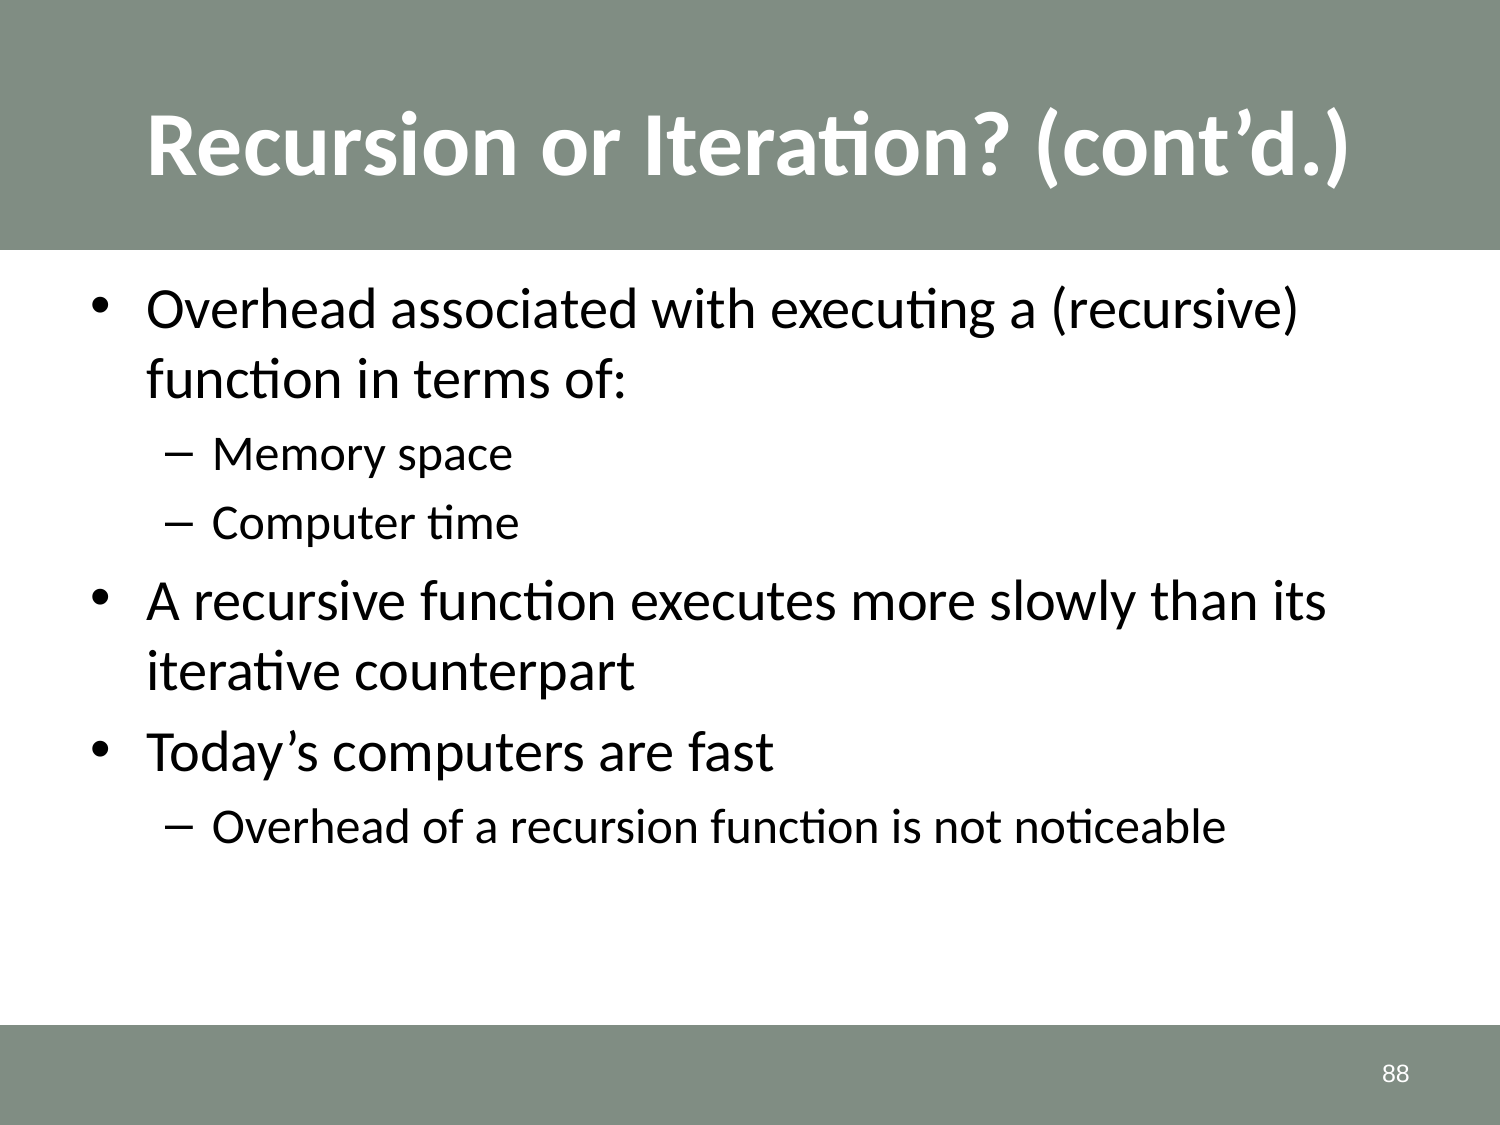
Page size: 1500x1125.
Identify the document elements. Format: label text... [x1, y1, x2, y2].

list Overhead associated with executing a (recursive) function in terms of: Memory space Computer time A recursive function executes more slowly than its iterative counterpart Today’s computers are fast Overhead of a recursion function is not noticeable [75, 262, 1425, 1005]
title Recursion or Iteration? (cont’d.) [75, 45, 1425, 233]
slide_number 88 [1074, 1042, 1425, 1103]
